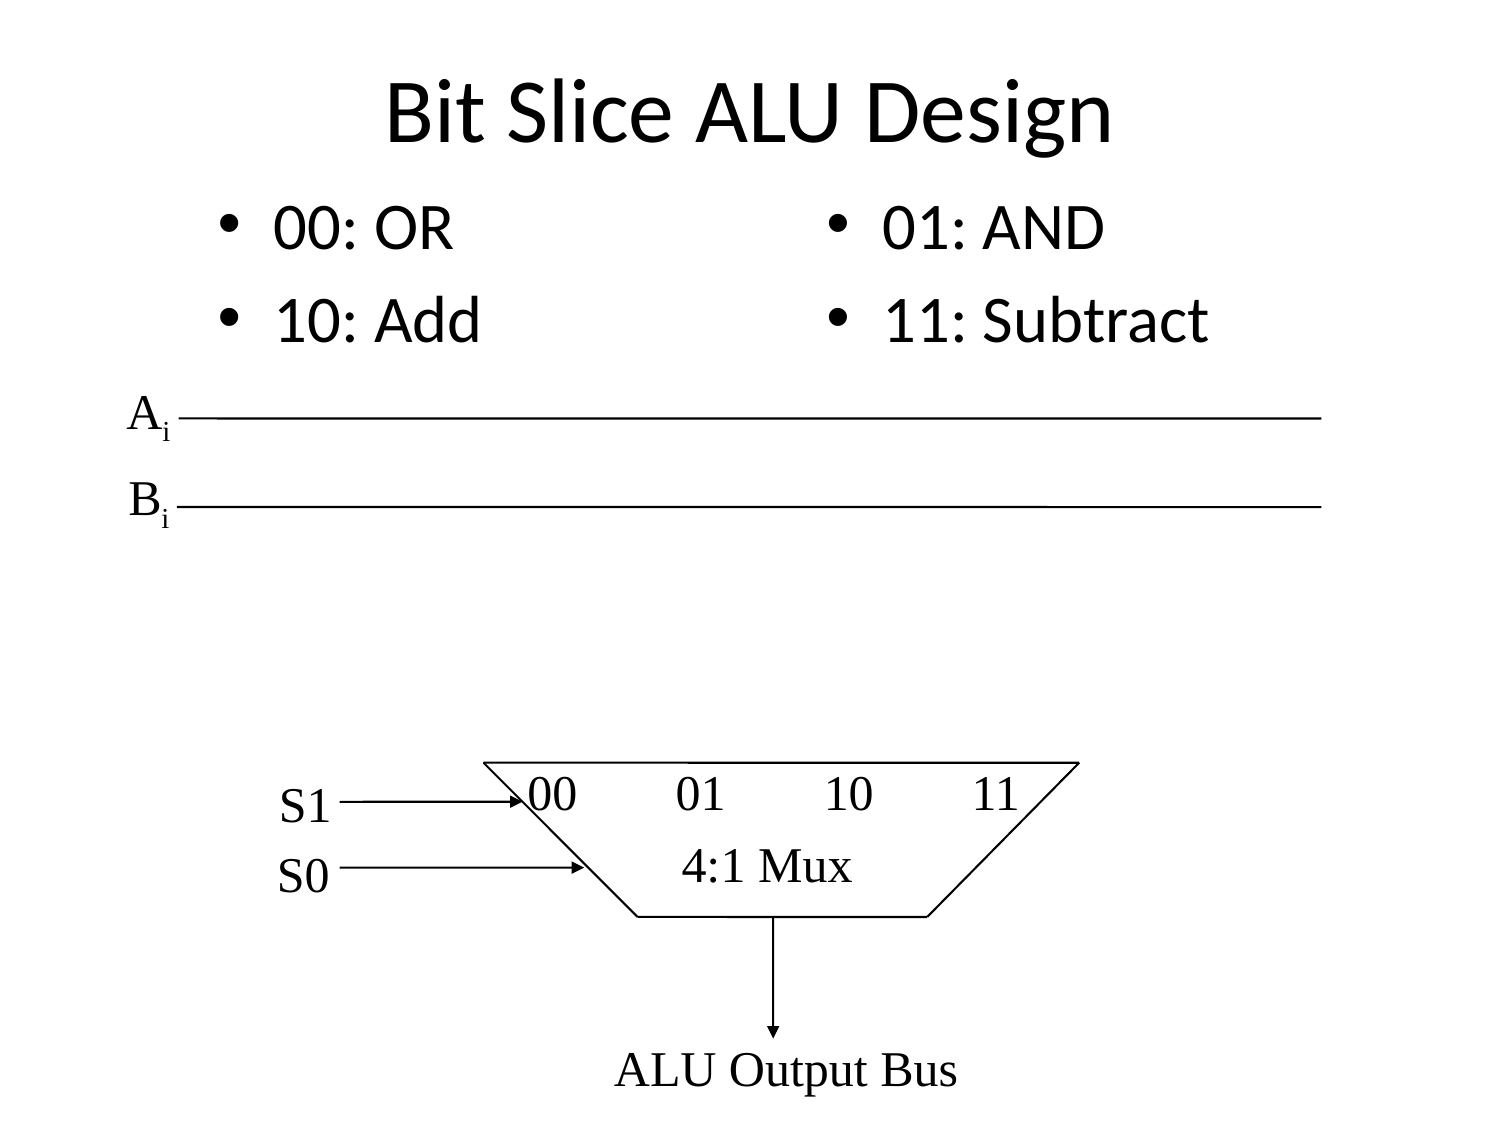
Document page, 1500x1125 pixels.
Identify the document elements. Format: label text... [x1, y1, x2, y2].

text_box ALU Output Bus [610, 1034, 1020, 1113]
title Bit Slice ALU Design [75, 12, 1425, 200]
text_box Bi [125, 471, 235, 550]
text_box Ai [123, 385, 235, 464]
list 00: OR 10: Add 01: AND 11: Subtract [202, 174, 1450, 484]
text_box [767, 928, 780, 1034]
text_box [273, 758, 1088, 920]
